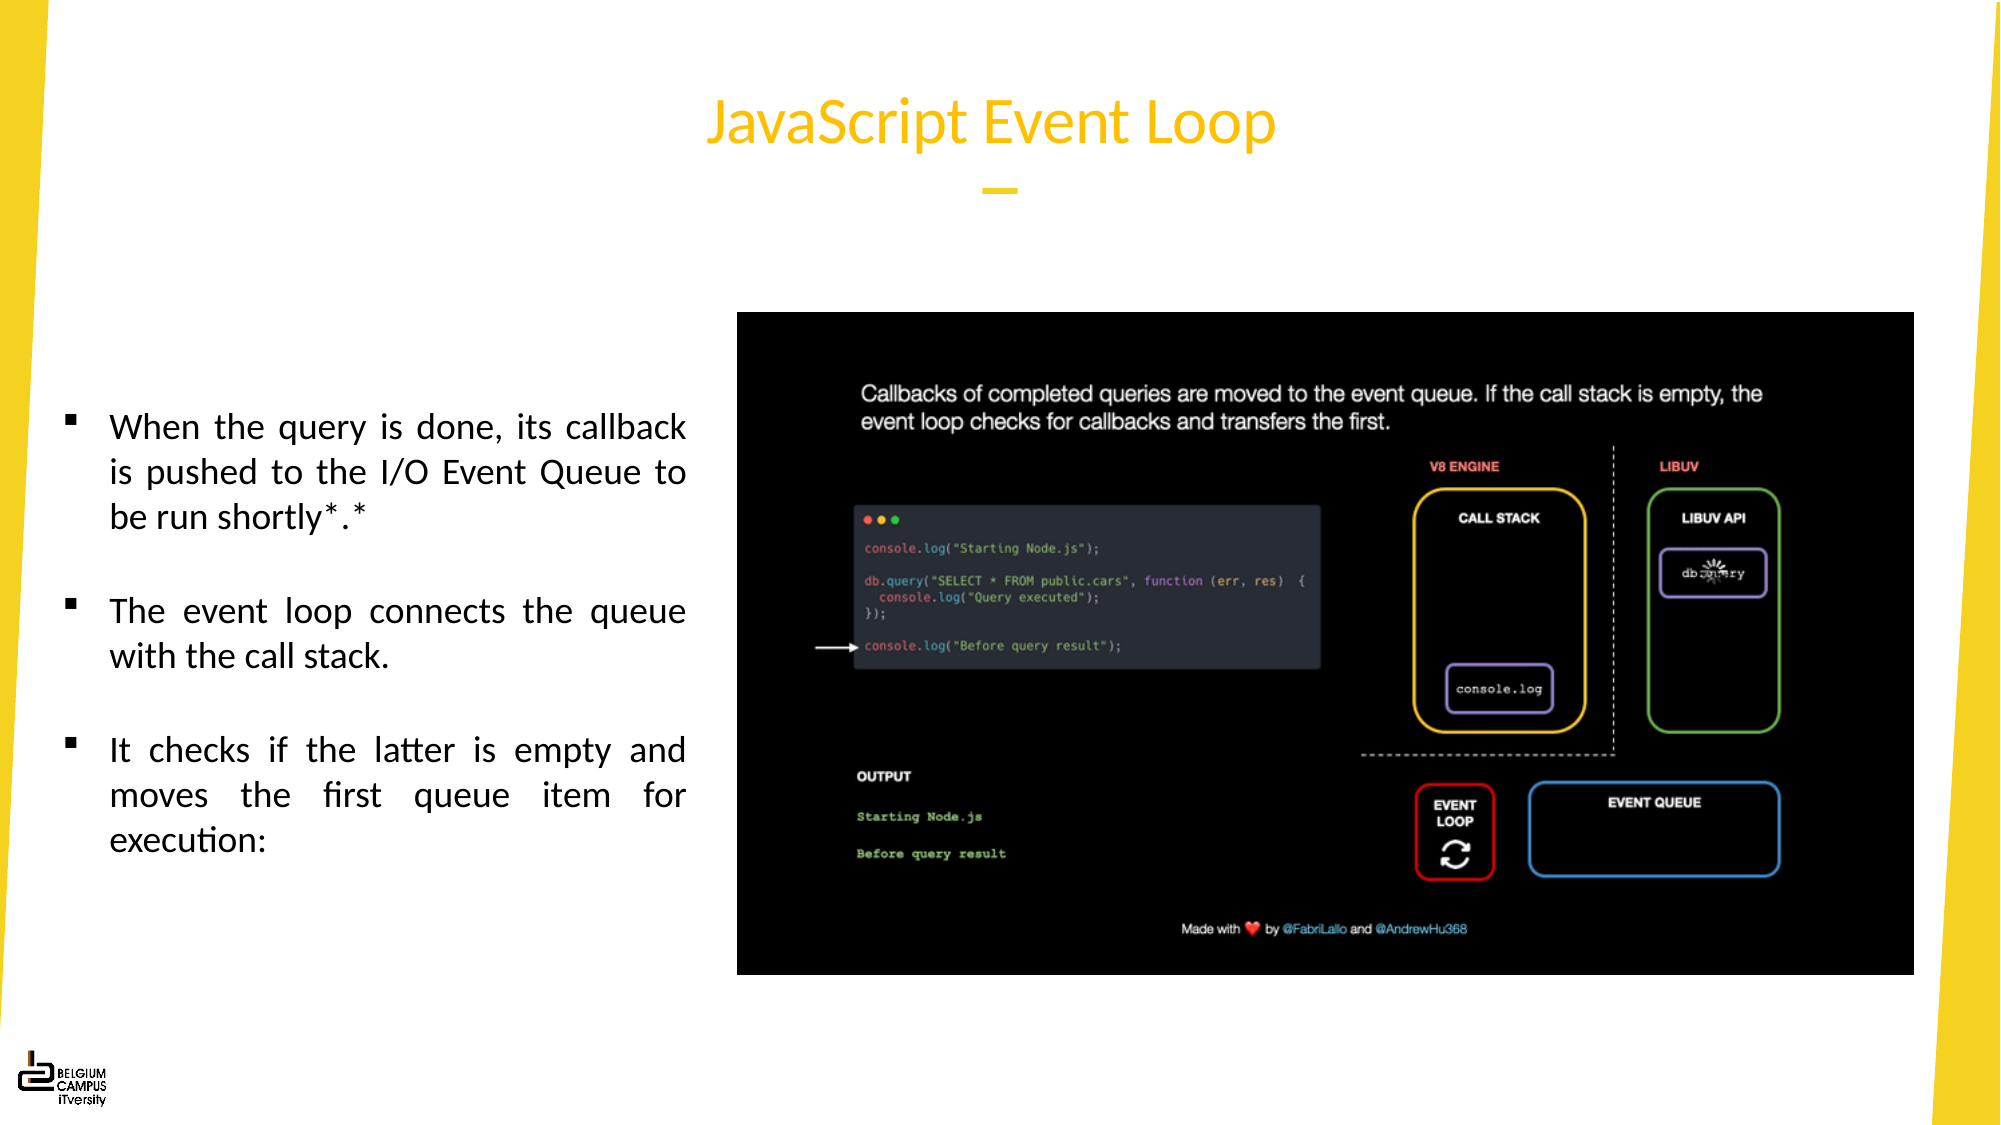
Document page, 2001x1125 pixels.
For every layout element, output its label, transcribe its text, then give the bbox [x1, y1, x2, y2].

text_box When the query is done, its callback is pushed to the I/O Event Queue to be run shortly*.* The event loop connects the queue with the call stack. It checks if the latter is empty and moves the first queue item for execution: [62, 399, 688, 861]
picture [18, 1050, 106, 1107]
text_box JavaScript Event Loop [485, 69, 1498, 164]
picture [737, 312, 1915, 975]
